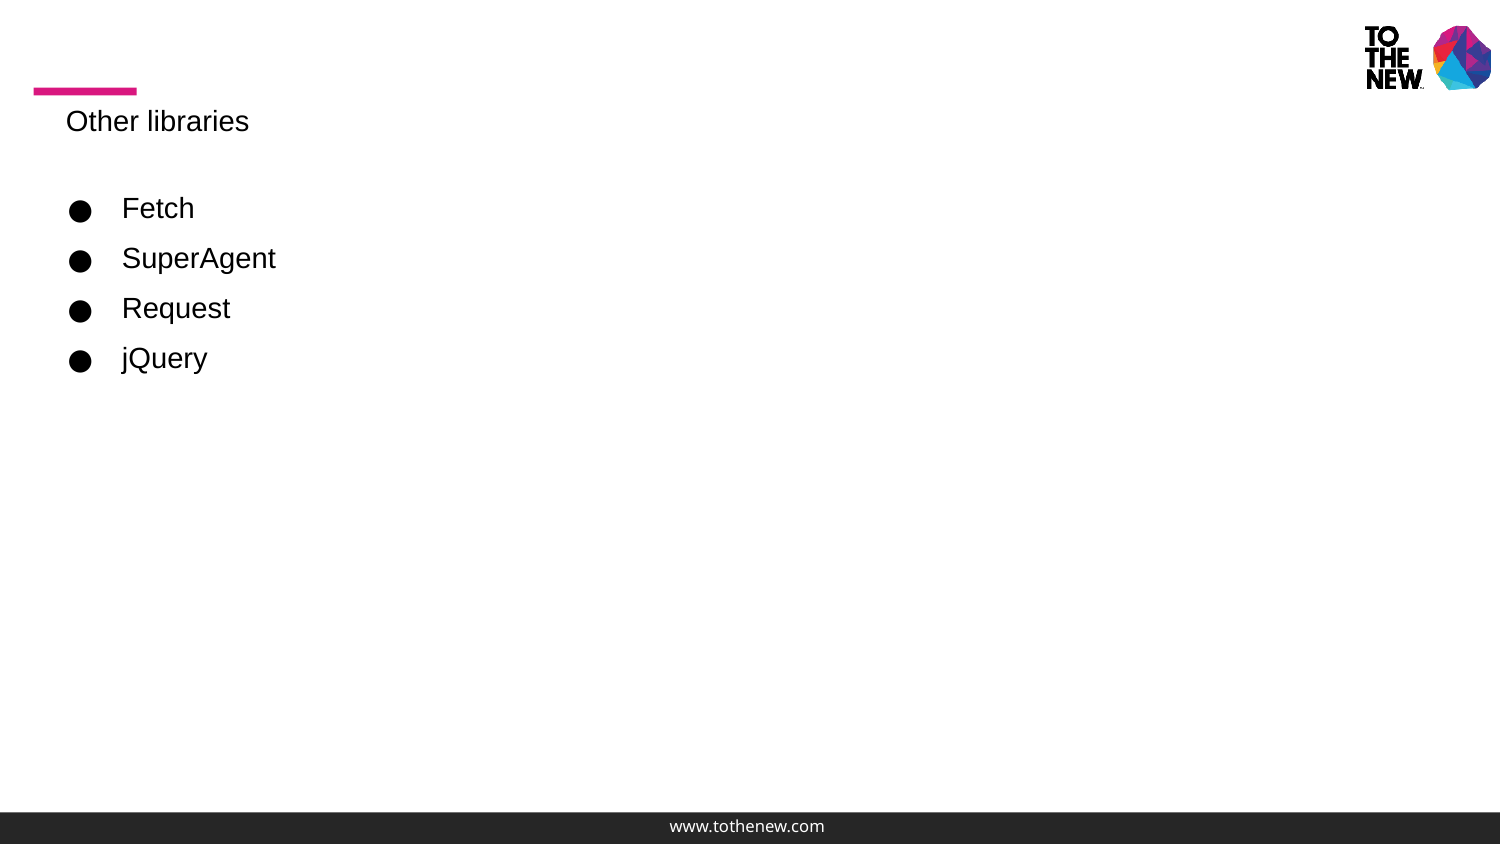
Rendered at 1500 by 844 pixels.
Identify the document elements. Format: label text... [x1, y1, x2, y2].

text_box Fetch SuperAgent Request jQuery [51, 188, 1449, 750]
picture [1350, 0, 1500, 116]
text_box Other libraries [51, 72, 1449, 167]
